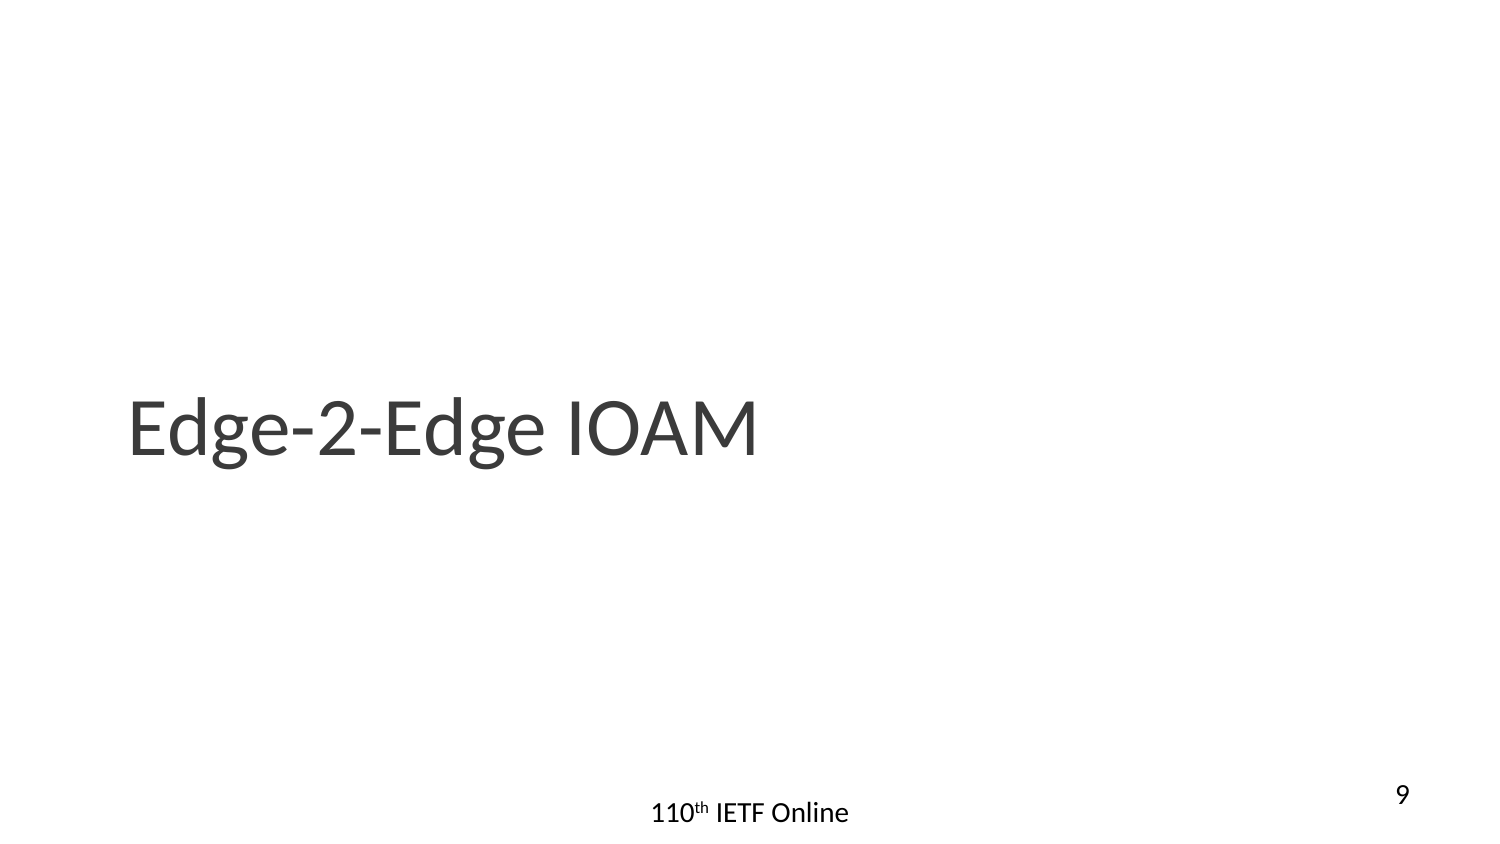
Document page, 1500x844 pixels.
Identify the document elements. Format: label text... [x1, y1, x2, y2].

slide_number 9 [1074, 768, 1426, 828]
text_box Edge-2-Edge IOAM [112, 331, 1388, 513]
footer 110th IETF Online [512, 785, 988, 844]
